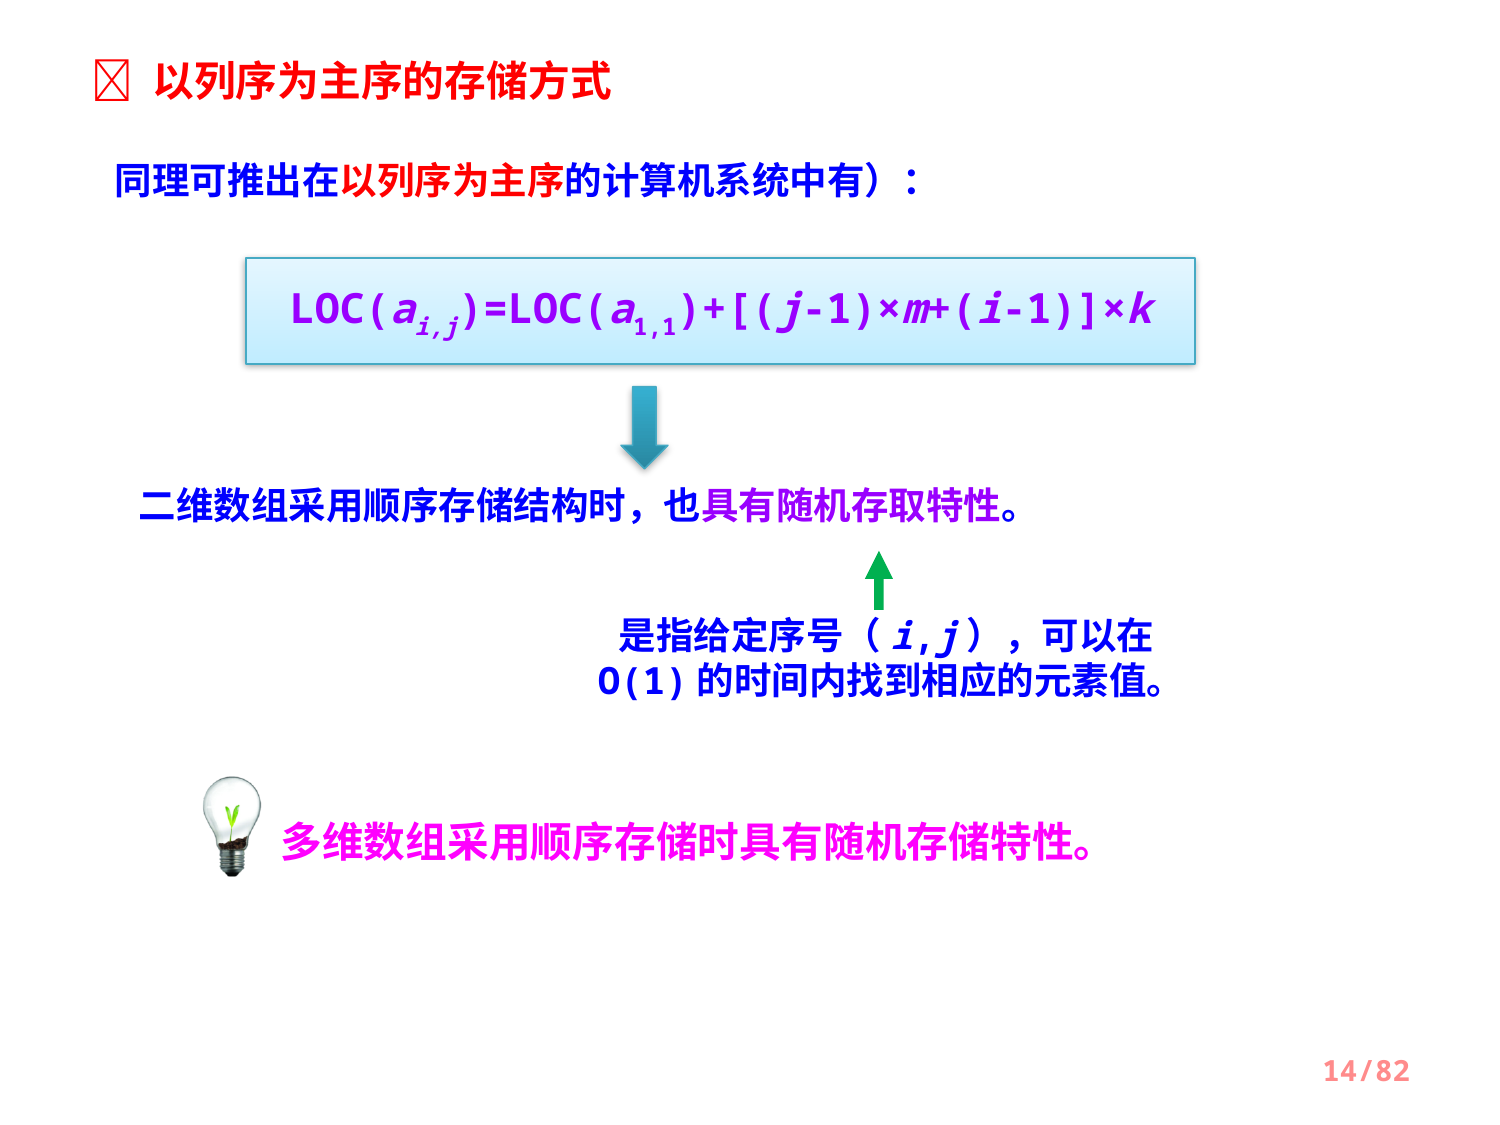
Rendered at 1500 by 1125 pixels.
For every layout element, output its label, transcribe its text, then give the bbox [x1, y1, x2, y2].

text_box LOC(ai,j)=LOC(a1,1)+[(j-1)×m+(i-1)]×k [245, 257, 1196, 365]
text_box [198, 773, 1290, 880]
slide_number 14/82 [1074, 1042, 1425, 1103]
text_box 同理可推出在以列序为主序的计算机系统中有）： [100, 140, 1325, 210]
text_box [123, 386, 1337, 711]
text_box  以列序为主序的存储方式 [76, 46, 762, 112]
